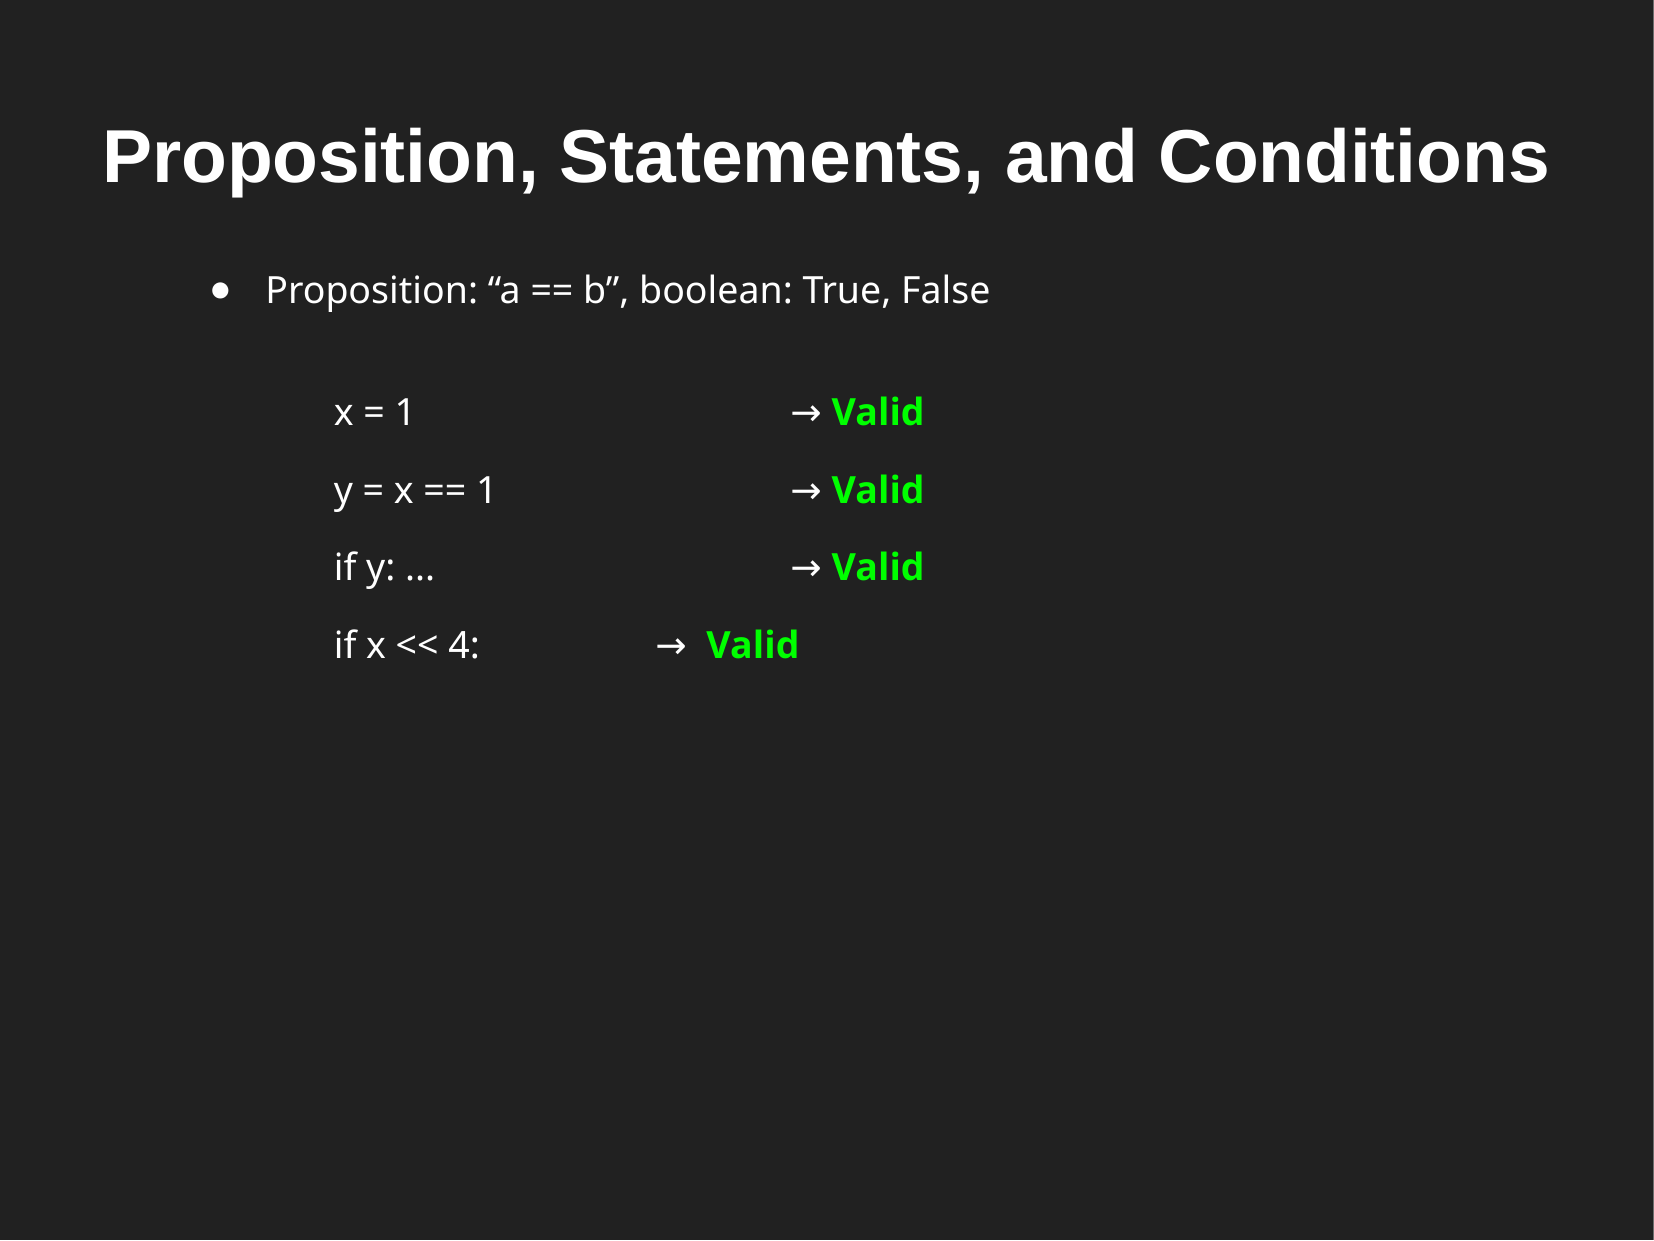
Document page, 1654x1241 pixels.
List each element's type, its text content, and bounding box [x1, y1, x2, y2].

title Proposition, Statements, and Conditions [82, 49, 1571, 257]
list Proposition: “a == b”, boolean: True, False x = 1 → Valid y = x == 1 → Valid if y: ... → Valid if x << 4: → Valid [172, 256, 1482, 1122]
